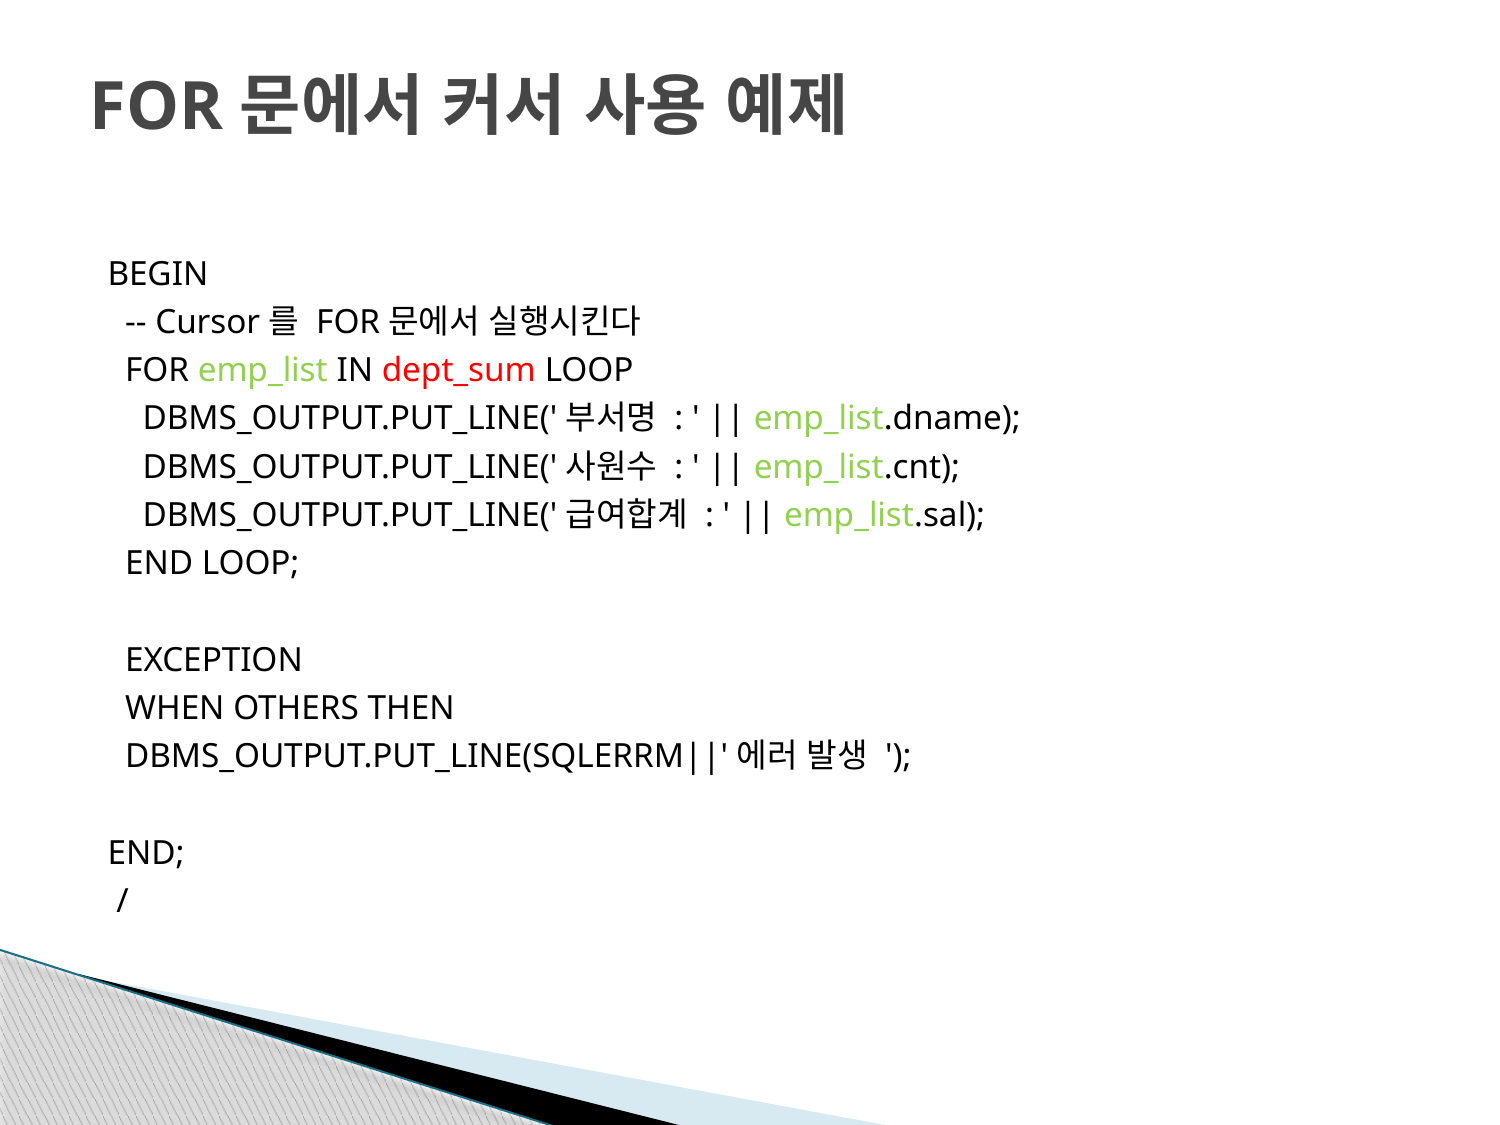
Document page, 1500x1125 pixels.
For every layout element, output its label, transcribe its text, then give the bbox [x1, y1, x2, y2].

list BEGIN -- Cursor를 FOR문에서 실행시킨다 FOR emp_list IN dept_sum LOOP DBMS_OUTPUT.PUT_LINE('부서명 : ' || emp_list.dname); DBMS_OUTPUT.PUT_LINE('사원수 : ' || emp_list.cnt); DBMS_OUTPUT.PUT_LINE('급여합계 : ' || emp_list.sal); END LOOP; EXCEPTION WHEN OTHERS THEN DBMS_OUTPUT.PUT_LINE(SQLERRM||'에러 발생 '); END; / [75, 196, 1425, 1071]
title FOR문에서 커서 사용 예제 [75, 45, 1425, 161]
